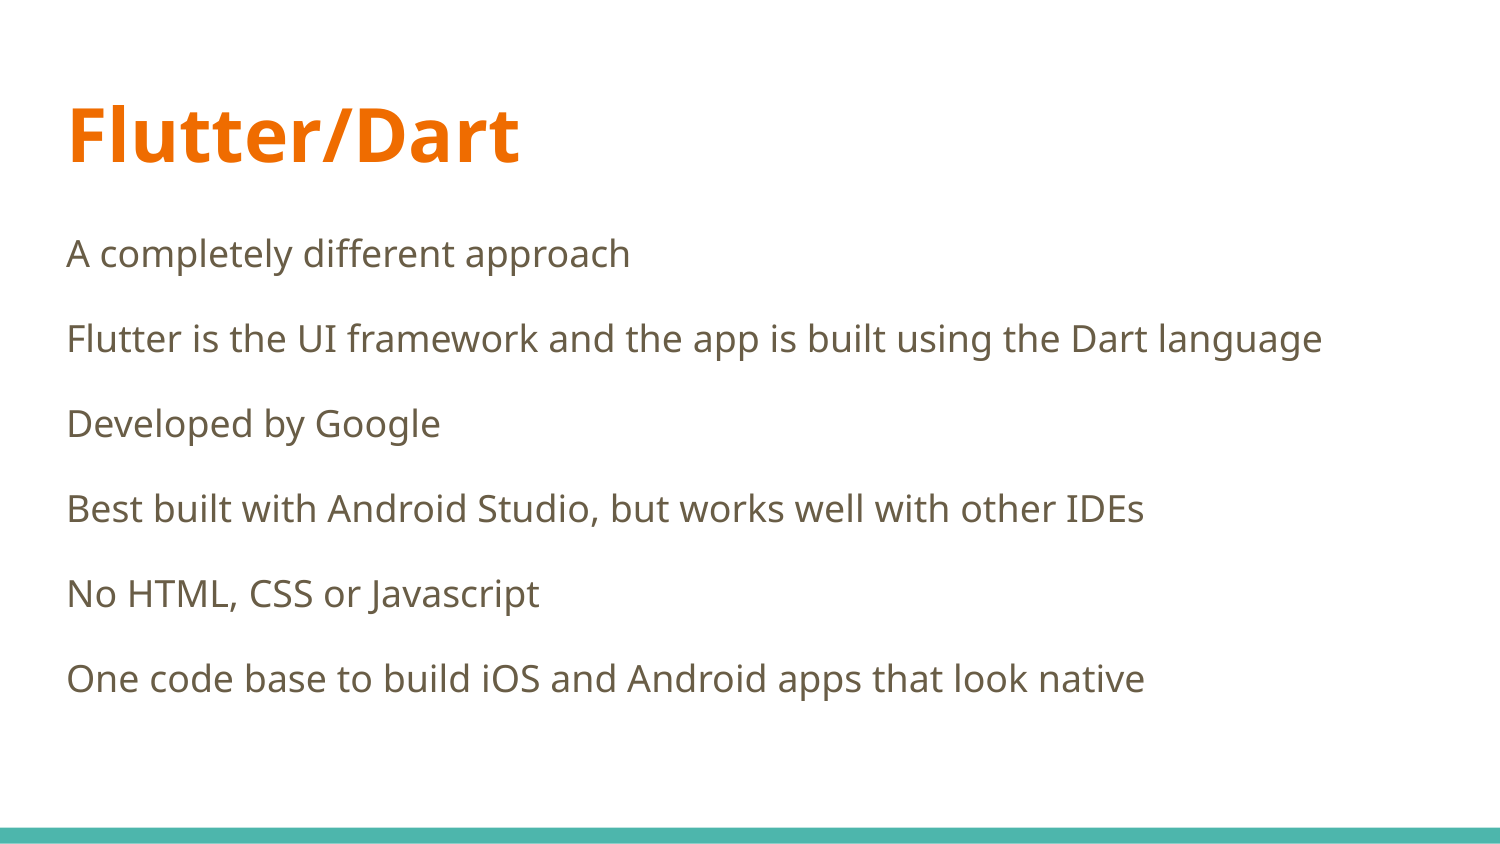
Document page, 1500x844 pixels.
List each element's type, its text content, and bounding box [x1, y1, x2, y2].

list A completely different approach Flutter is the UI framework and the app is built using the Dart language Developed by Google Best built with Android Studio, but works well with other IDEs No HTML, CSS or Javascript One code base to build iOS and Android apps that look native [51, 207, 1449, 750]
title Flutter/Dart [51, 72, 1449, 189]
